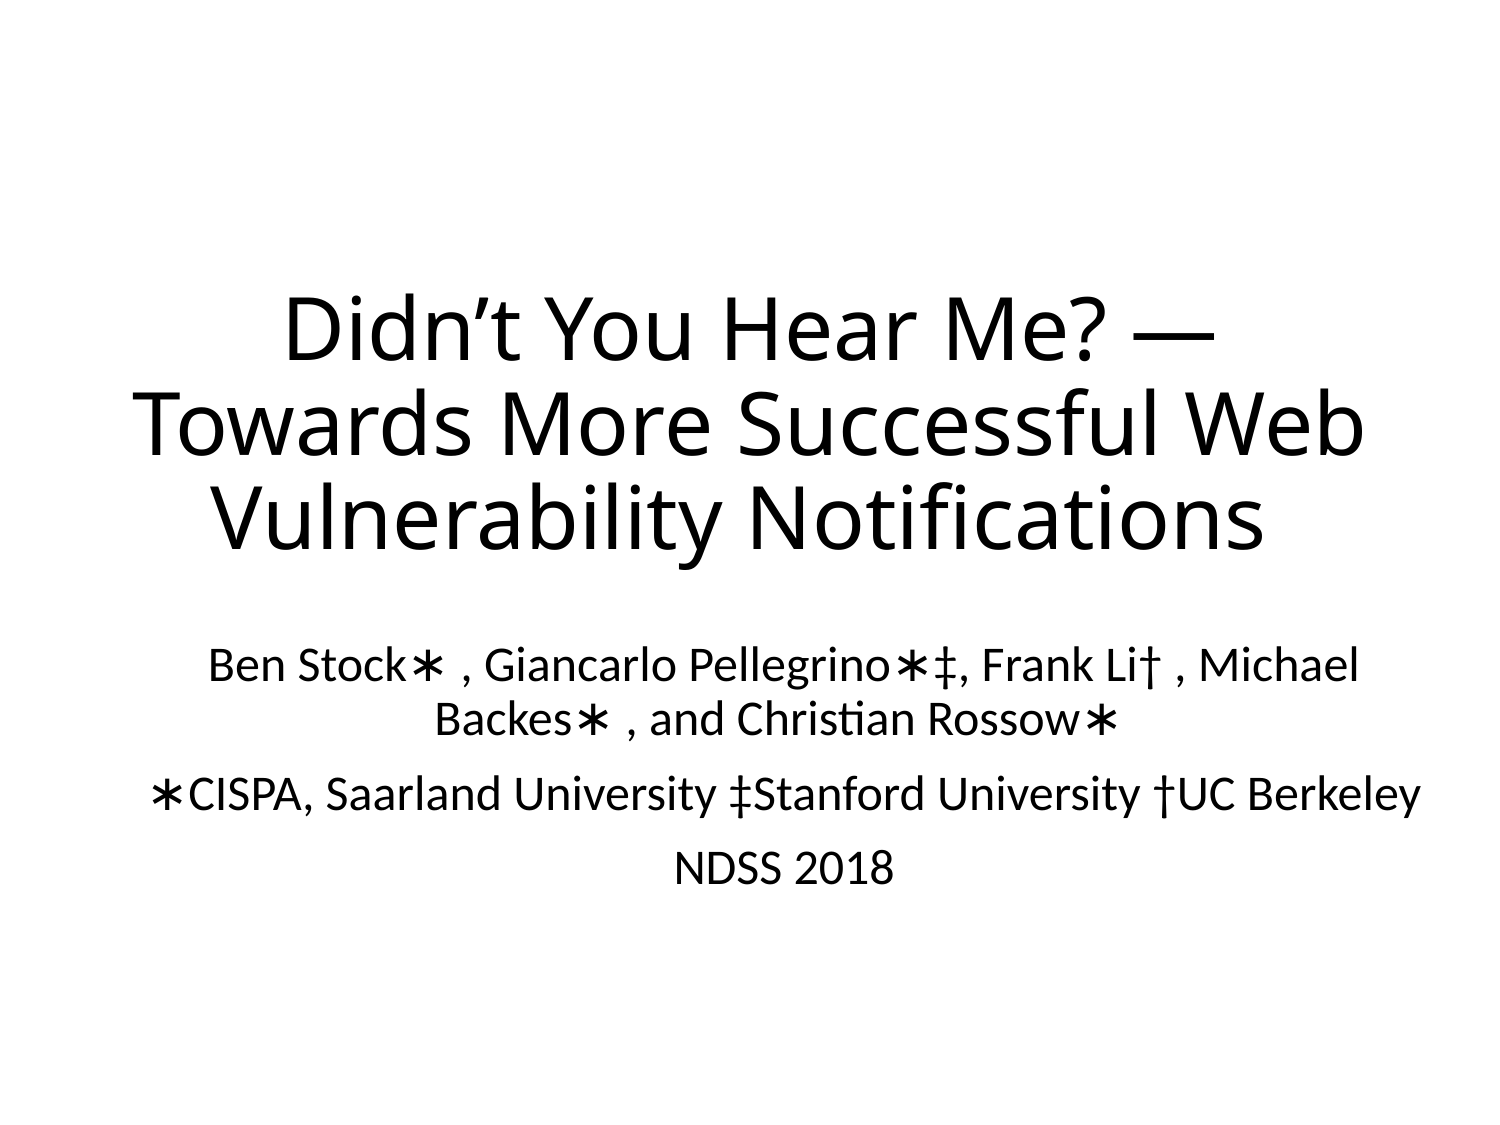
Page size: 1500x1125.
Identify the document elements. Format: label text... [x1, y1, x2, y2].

subtitle Ben Stock∗ , Giancarlo Pellegrino∗‡, Frank Li† , Michael Backes∗ , and Christian Rossow∗ ∗CISPA, Saarland University ‡Stanford University †UC Berkeley NDSS 2018 [112, 630, 1456, 993]
title Didn’t You Hear Me? — Towards More Successful Web Vulnerability Notifications [112, 184, 1388, 576]
